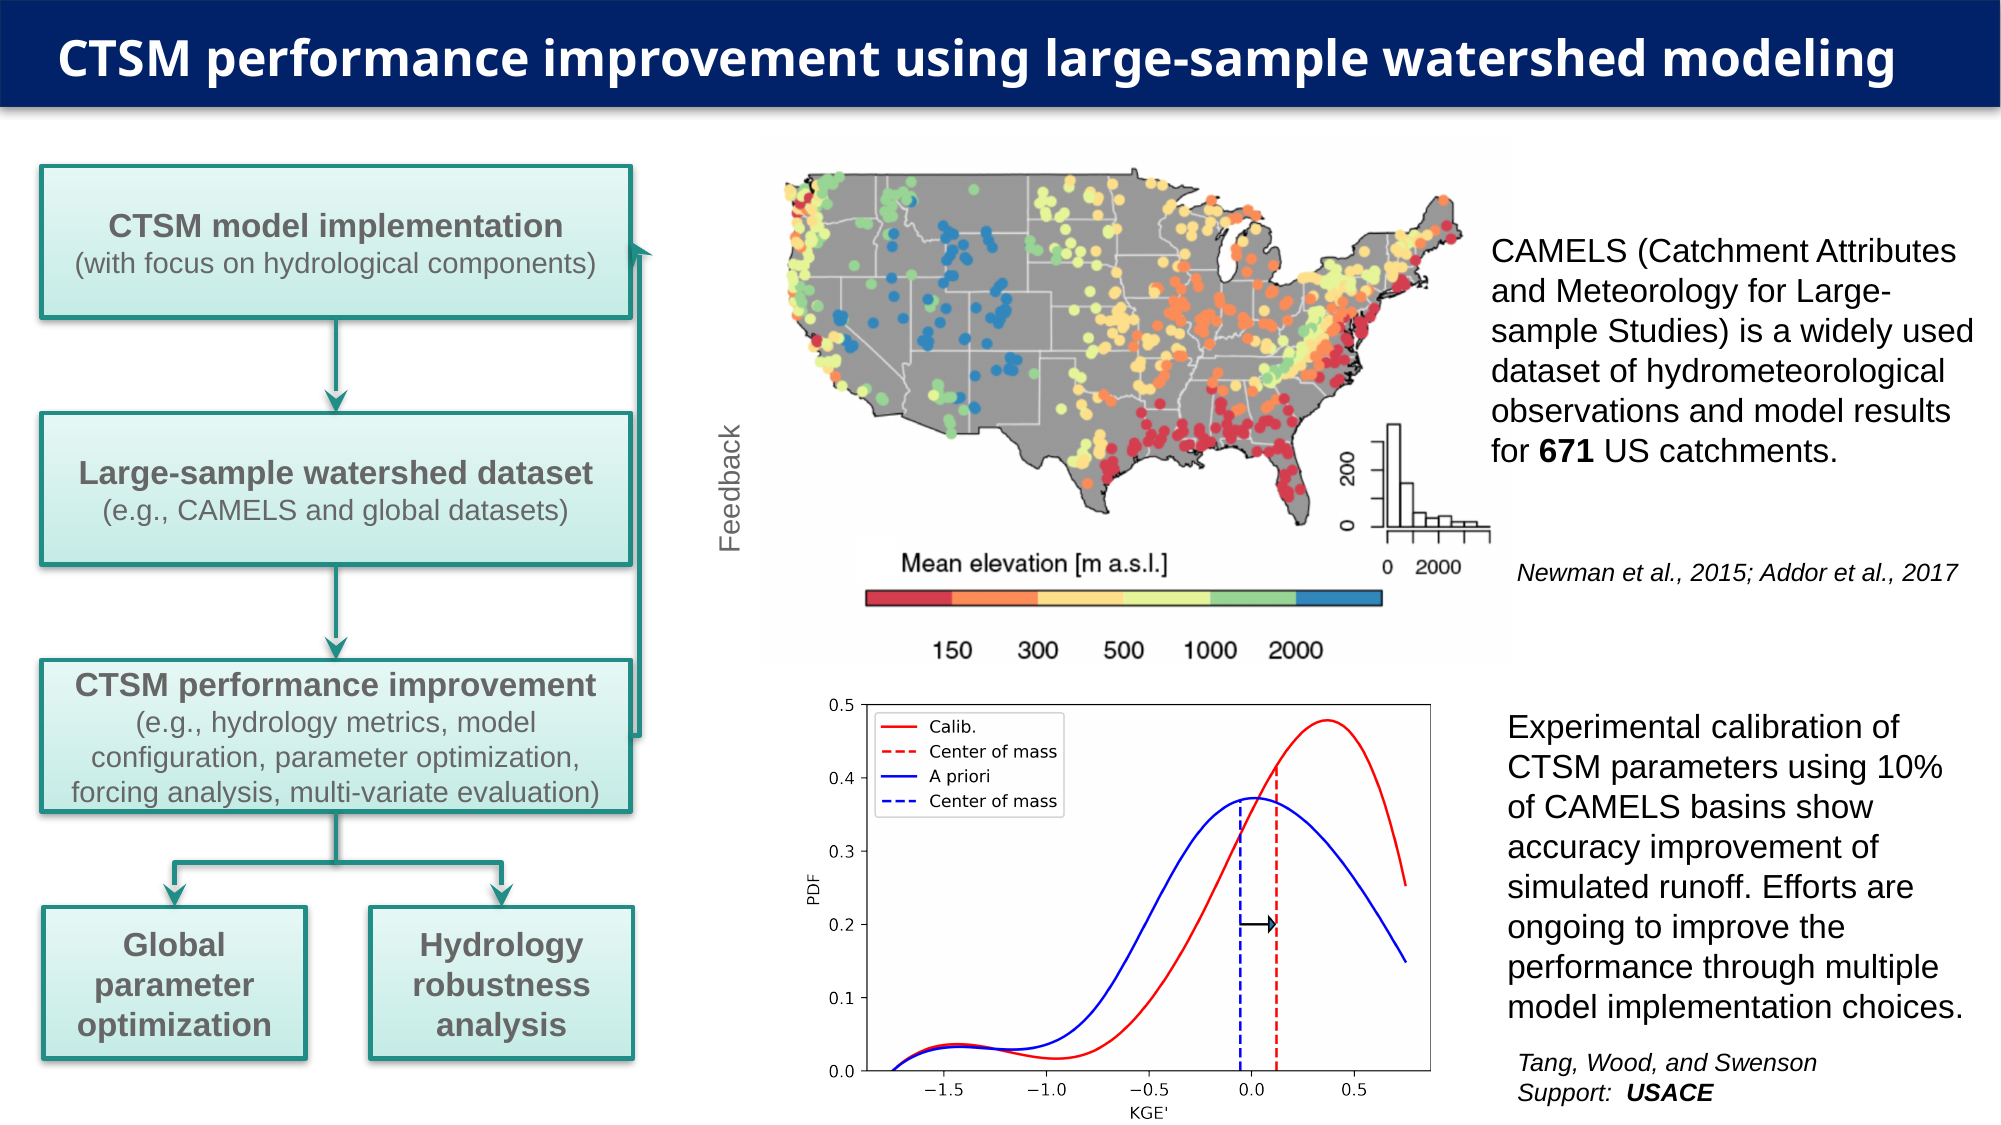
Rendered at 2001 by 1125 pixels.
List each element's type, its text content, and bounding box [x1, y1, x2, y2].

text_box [41, 165, 754, 1059]
title CTSM performance improvement using large-sample watershed modeling [37, 25, 1963, 88]
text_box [805, 698, 1992, 1122]
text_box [757, 133, 1995, 664]
